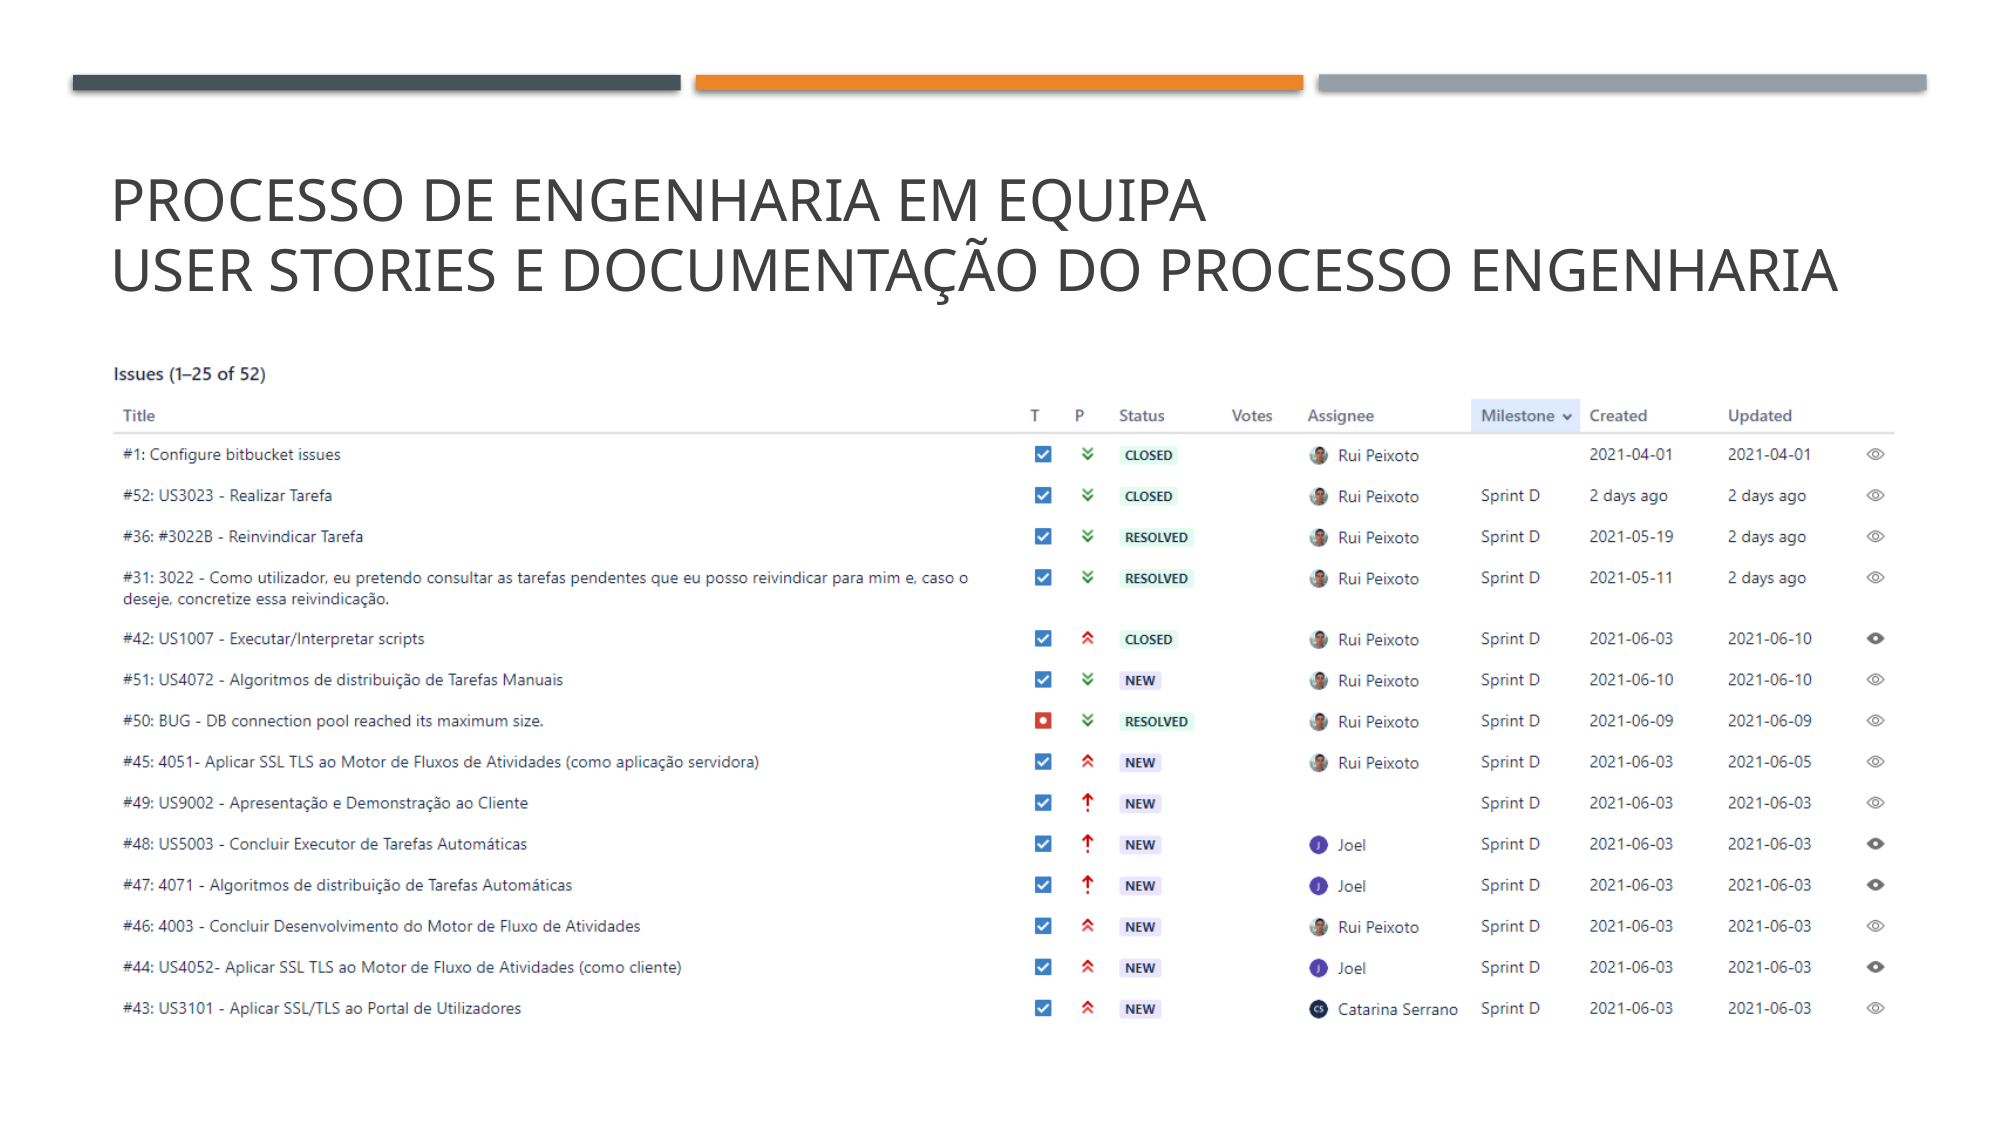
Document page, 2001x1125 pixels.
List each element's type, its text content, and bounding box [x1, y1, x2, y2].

picture [96, 357, 1906, 1028]
title Processo de engenharia em equipa User Stories e documentação do processo engenharia [95, 115, 1905, 311]
